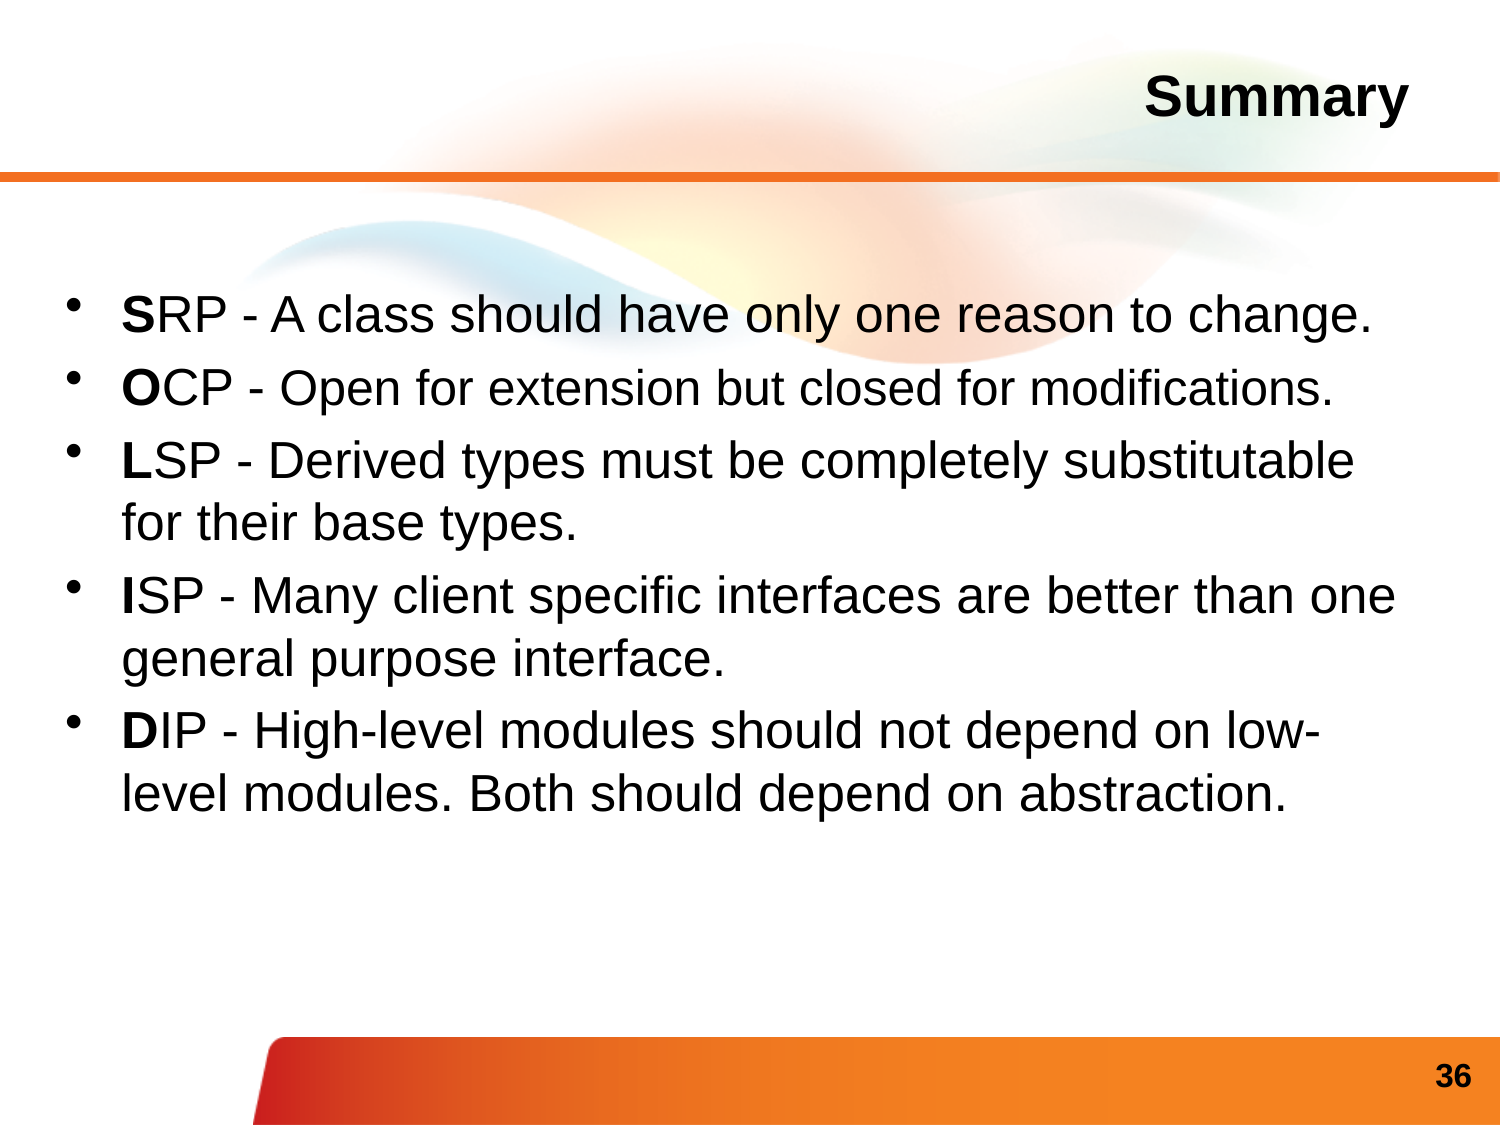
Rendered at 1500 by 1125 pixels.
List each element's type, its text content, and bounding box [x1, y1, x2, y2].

list SRP - A class should have only one reason to change. OCP - Open for extension but closed for modifications. LSP - Derived types must be completely substitutable for their base types. ISP - Many client specific interfaces are better than one general purpose interface. DIP - High-level modules should not depend on low-level modules. Both should depend on abstraction. [50, 200, 1425, 988]
title Summary [437, 24, 1425, 161]
picture [253, 1037, 1500, 1125]
picture [0, 0, 1500, 200]
